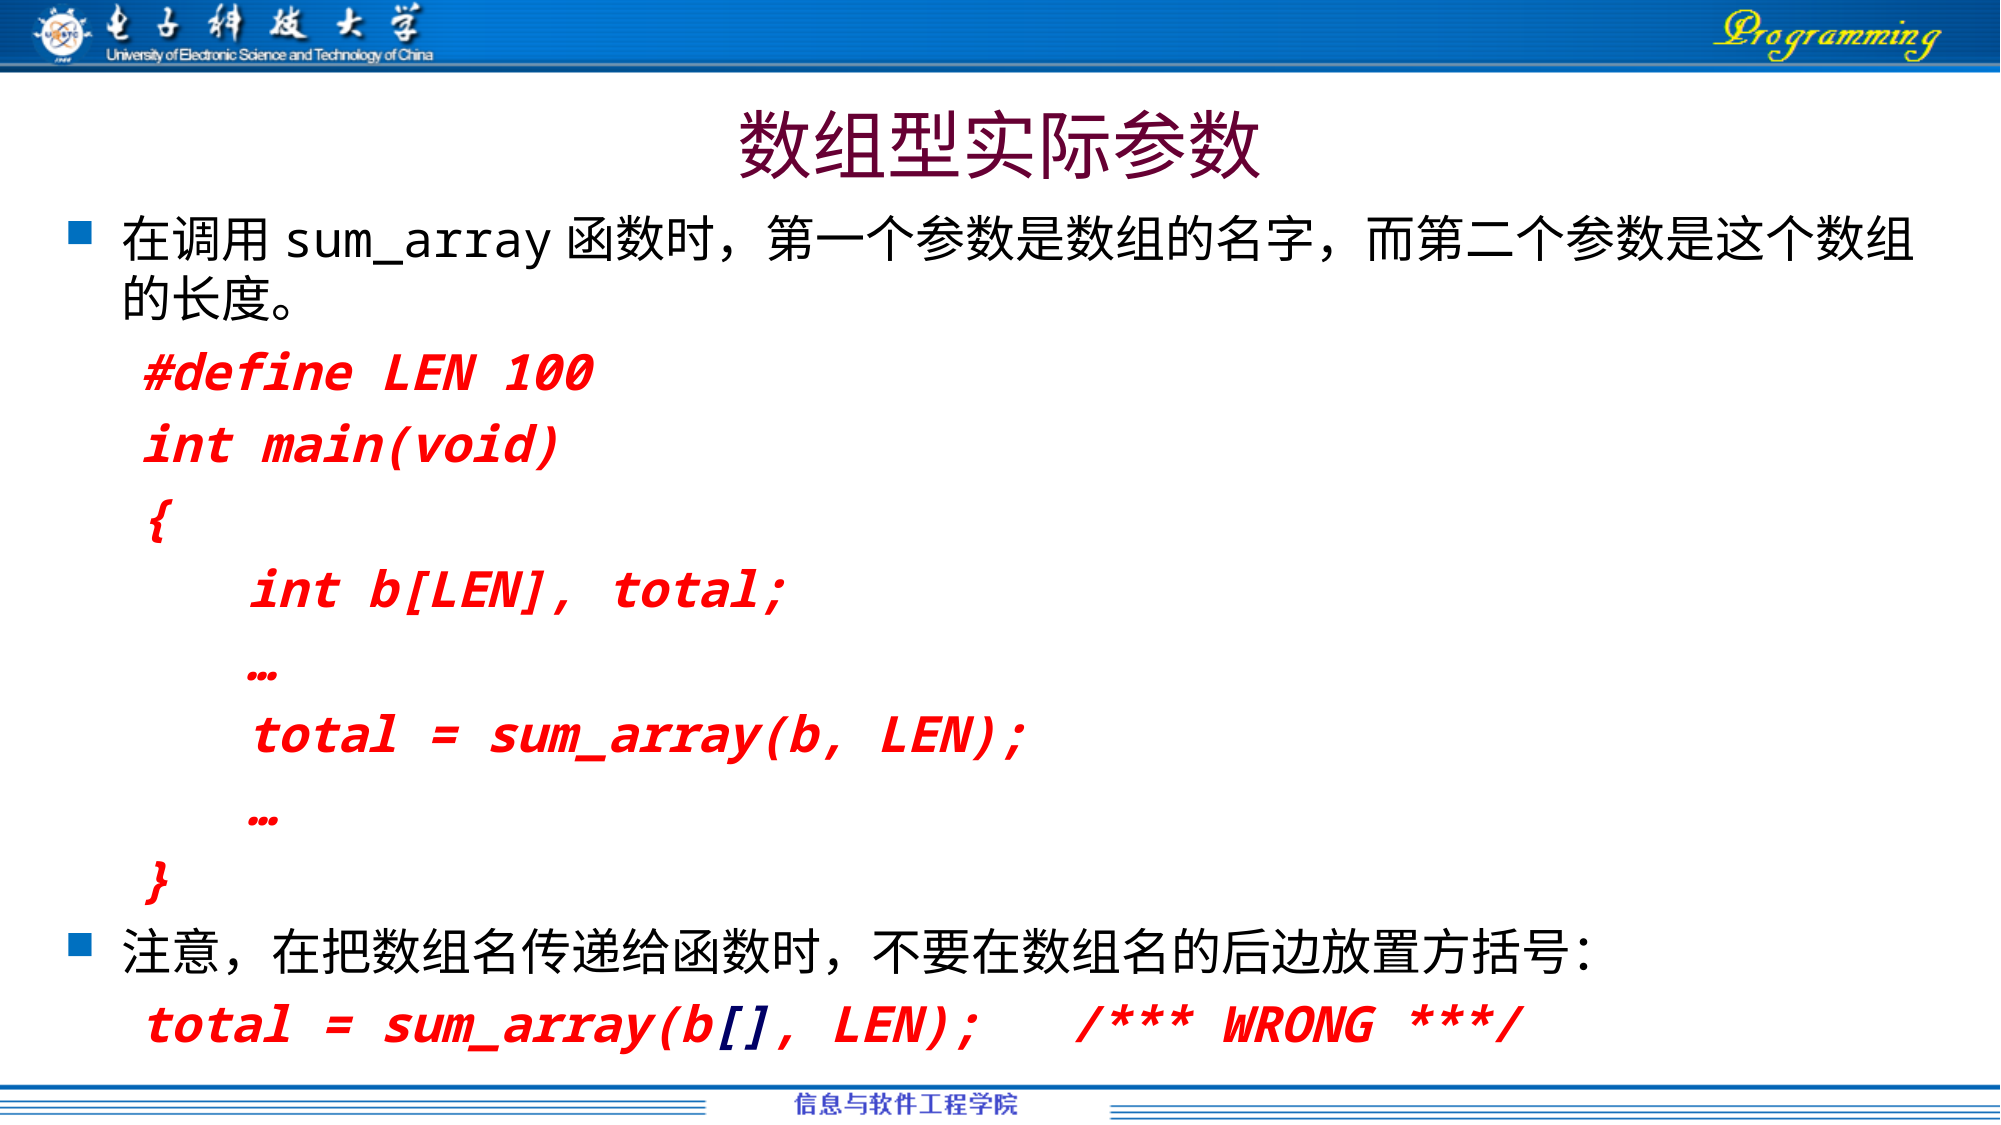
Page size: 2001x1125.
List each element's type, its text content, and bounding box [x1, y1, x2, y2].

title 数组型实际参数 [150, 87, 1850, 200]
picture [0, 0, 2000, 1125]
list 在调用sum_array函数时，第一个参数是数组的名字，而第二个参数是这个数组的长度。 #define LEN 100 int main(void) { int b[LEN], total; … total = sum_array(b, LEN); … } 注意，在把数组名传递给函数时，不要在数组名的后边放置方括号： total = sum_array(b[], LEN); /*** WRONG ***/ [50, 200, 1950, 1088]
